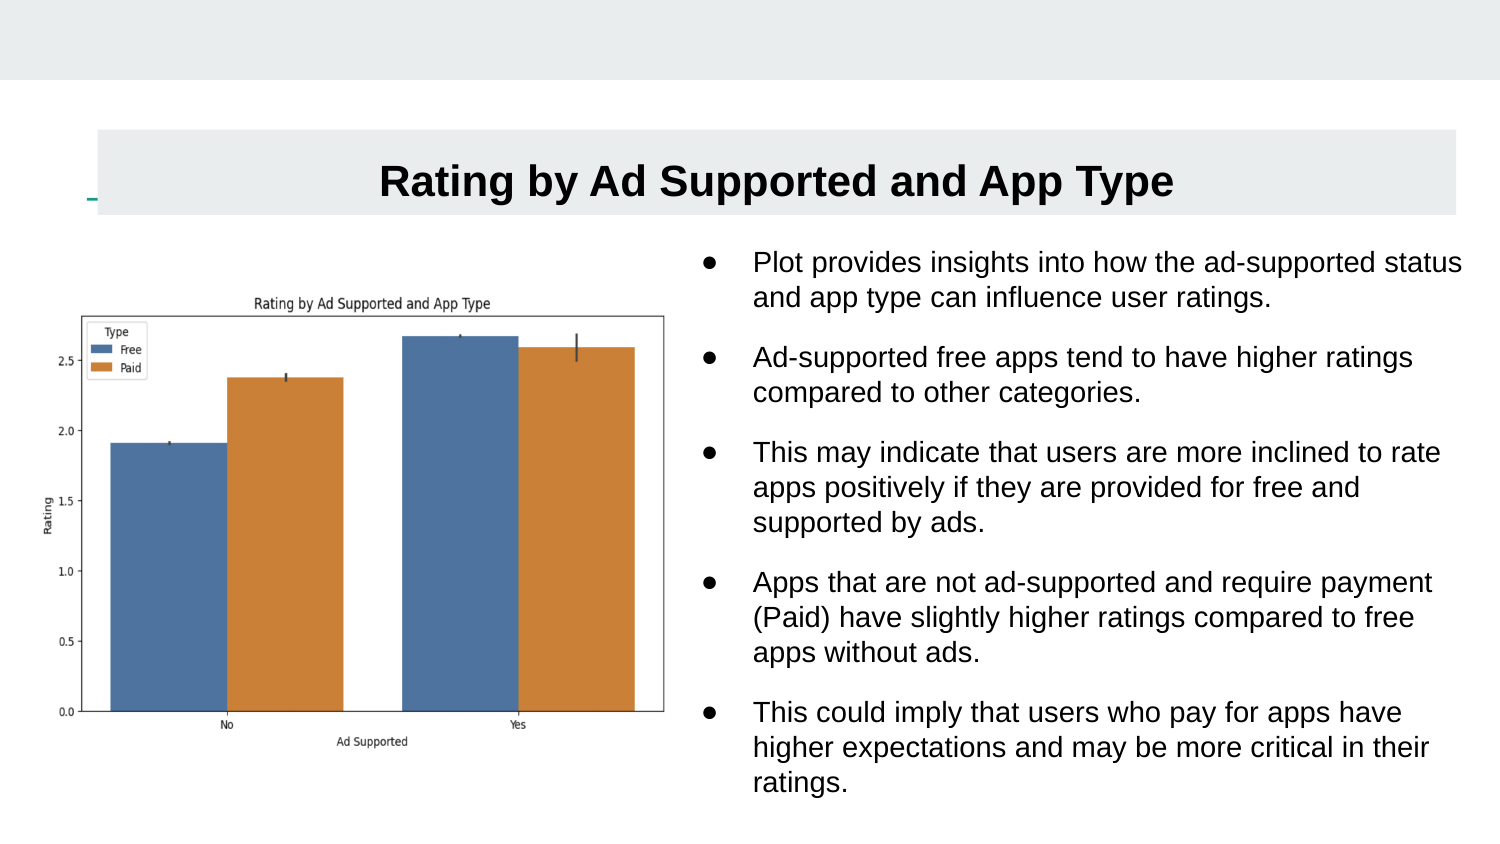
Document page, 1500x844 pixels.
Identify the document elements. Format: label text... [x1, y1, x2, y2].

title Rating by Ad Supported and App Type [97, 129, 1457, 215]
list Plot provides insights into how the ad-supported status and app type can influence user ratings. Ad-supported free apps tend to have higher ratings compared to other categories. This may indicate that users are more inclined to rate apps positively if they are provided for free and supported by ads. Apps that are not ad-supported and require payment (Paid) have slightly higher ratings compared to free apps without ads. This could imply that users who pay for apps have higher expectations and may be more critical in their ratings. [663, 228, 1500, 844]
picture [34, 285, 687, 758]
